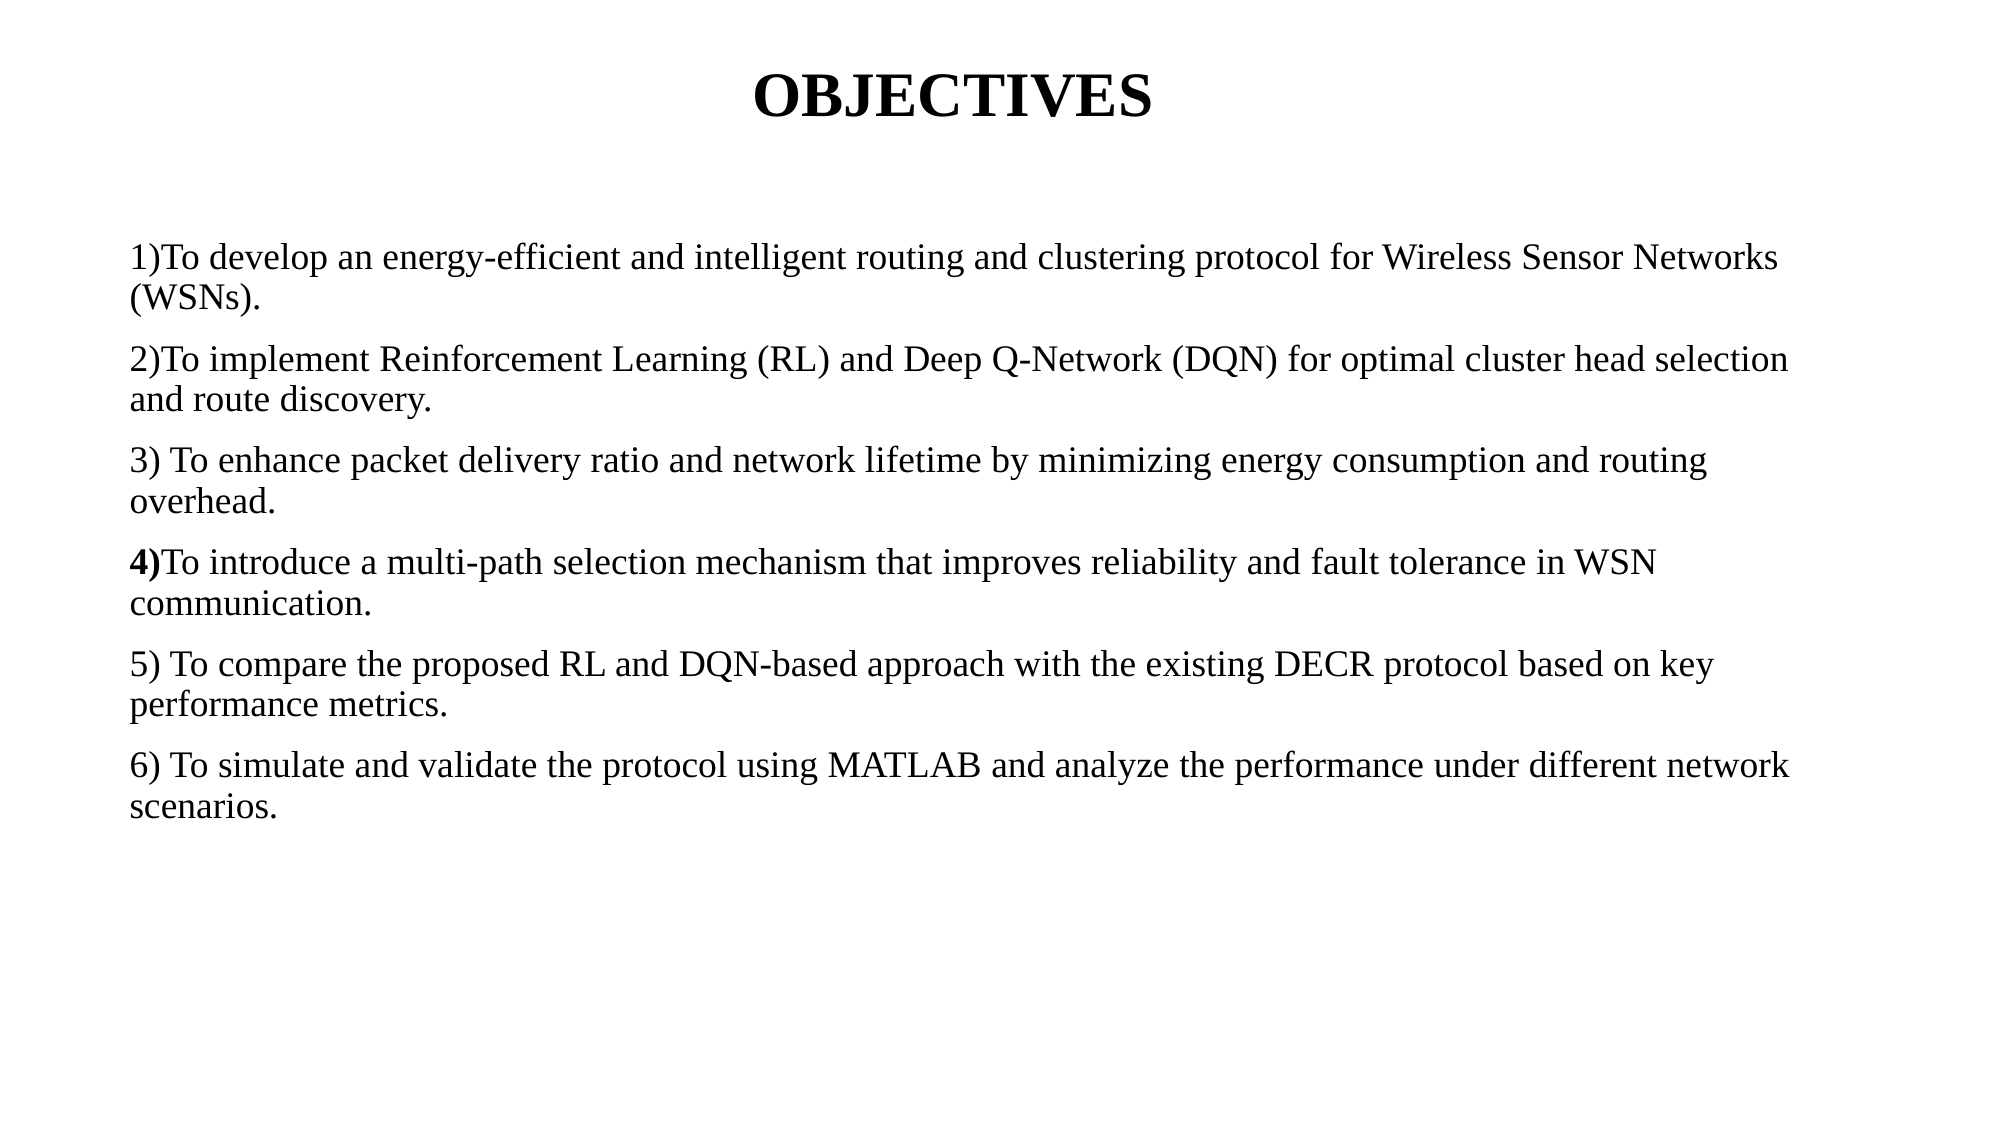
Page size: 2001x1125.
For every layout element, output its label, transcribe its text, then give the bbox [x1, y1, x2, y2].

title OBJECTIVES [737, 53, 1338, 138]
list 1)To develop an energy-efficient and intelligent routing and clustering protocol for Wireless Sensor Networks (WSNs). 2)To implement Reinforcement Learning (RL) and Deep Q-Network (DQN) for optimal cluster head selection and route discovery. 3) To enhance packet delivery ratio and network lifetime by minimizing energy consumption and routing overhead. 4)To introduce a multi-path selection mechanism that improves reliability and fault tolerance in WSN communication. 5) To compare the proposed RL and DQN-based approach with the existing DECR protocol based on key performance metrics. 6) To simulate and validate the protocol using MATLAB and analyze the performance under different network scenarios. [114, 229, 1828, 924]
